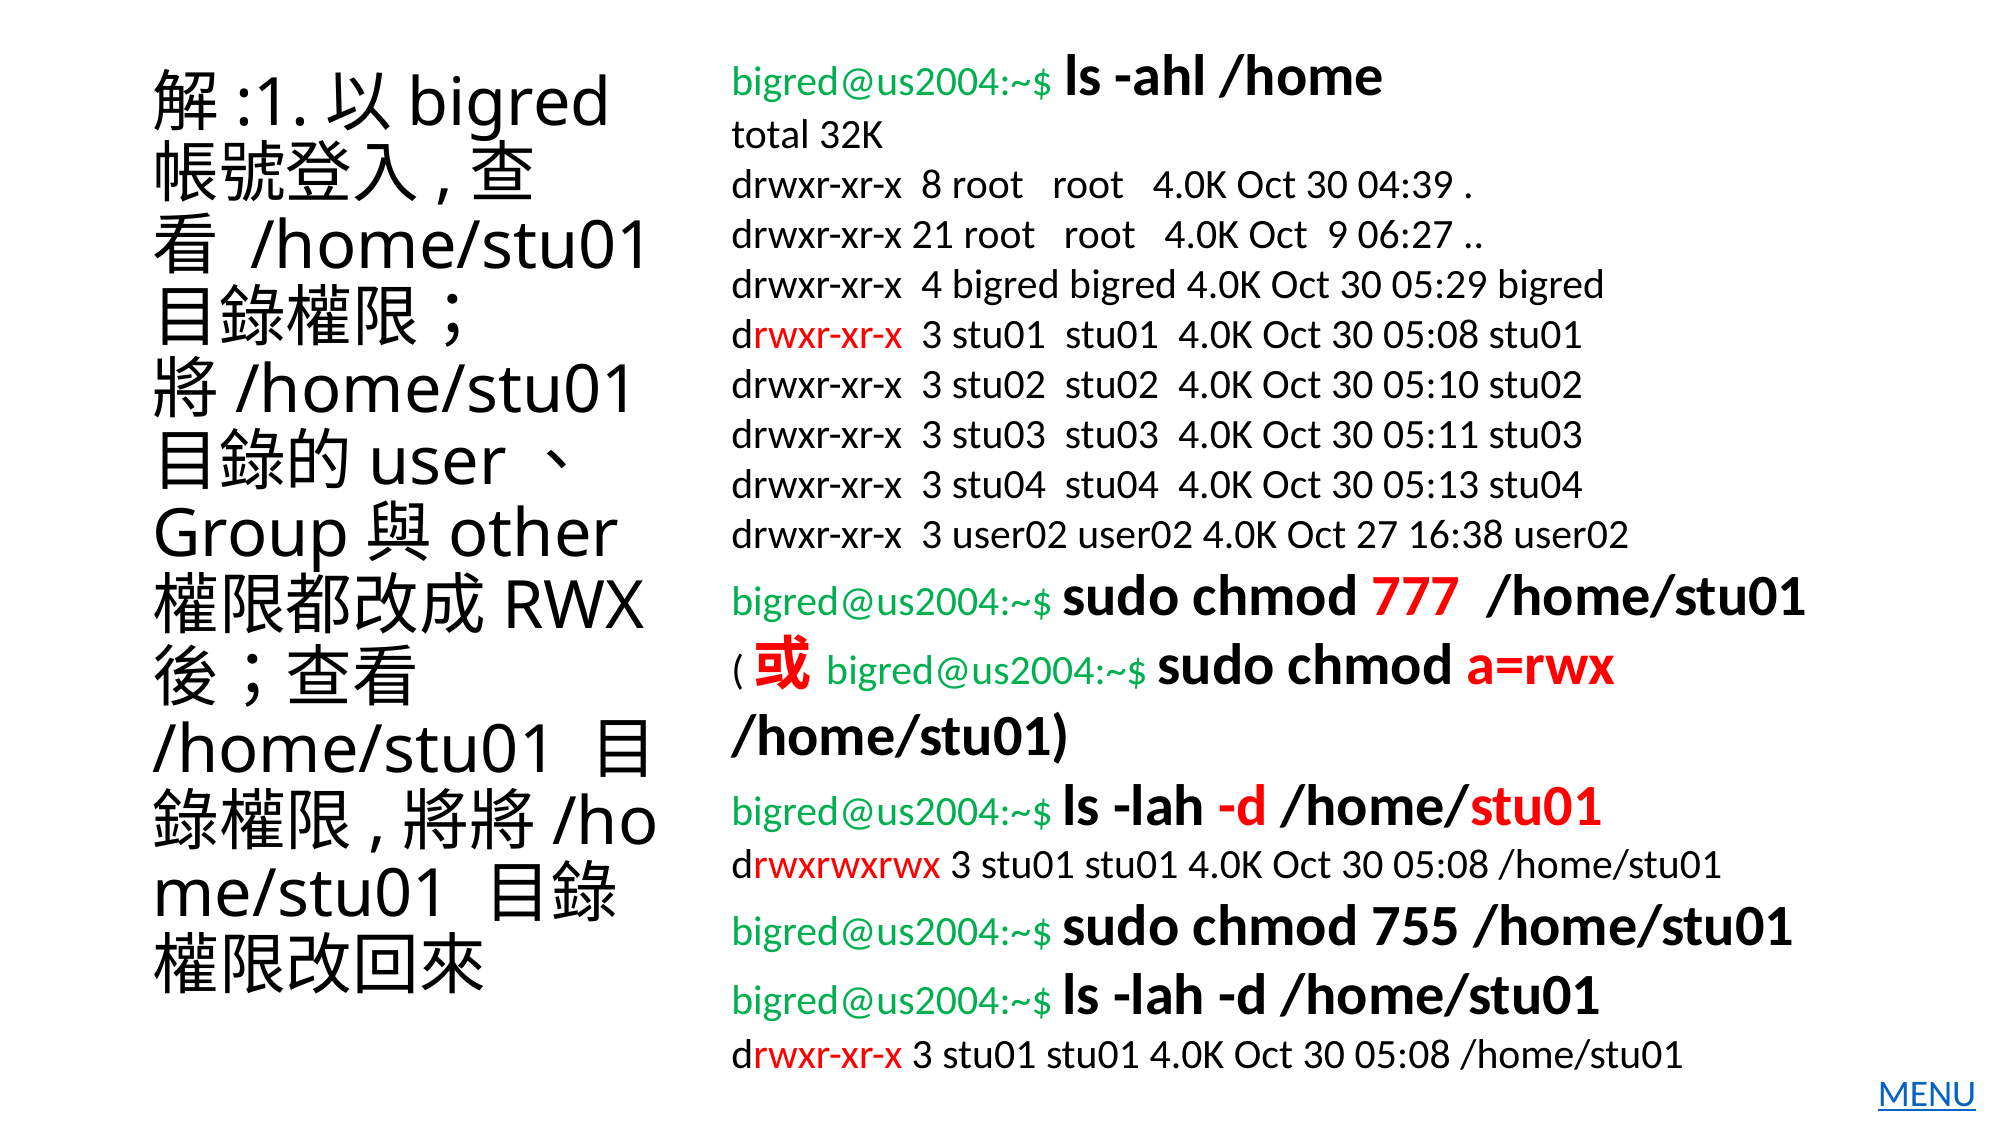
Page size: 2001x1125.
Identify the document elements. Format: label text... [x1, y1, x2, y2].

text_box bigred@us2004:~$ ls -ahl /home total 32K drwxr-xr-x 8 root root 4.0K Oct 30 04:39 . drwxr-xr-x 21 root root 4.0K Oct 9 06:27 .. drwxr-xr-x 4 bigred bigred 4.0K Oct 30 05:29 bigred drwxr-xr-x 3 stu01 stu01 4.0K Oct 30 05:08 stu01 drwxr-xr-x 3 stu02 stu02 4.0K Oct 30 05:10 stu02 drwxr-xr-x 3 stu03 stu03 4.0K Oct 30 05:11 stu03 drwxr-xr-x 3 stu04 stu04 4.0K Oct 30 05:13 stu04 drwxr-xr-x 3 user02 user02 4.0K Oct 27 16:38 user02 bigred@us2004:~$ sudo chmod 777 /home/stu01 (或bigred@us2004:~$ sudo chmod a=rwx /home/stu01) bigred@us2004:~$ ls -lah -d /home/stu01 drwxrwxrwx 3 stu01 stu01 4.0K Oct 30 05:08 /home/stu01 bigred@us2004:~$ sudo chmod 755 /home/stu01 bigred@us2004:~$ ls -lah -d /home/stu01 drwxr-xr-x 3 stu01 stu01 4.0K Oct 30 05:08 /home/stu01 [716, 29, 1953, 1085]
title 解:1.以bigred帳號登入,查看 /home/stu01 目錄權限； 將/home/stu01 目錄的user、 Group與other權限都改成RWX後；查看 /home/stu01 目錄權限,將將/home/stu01 目錄權限改回來 [137, 59, 694, 1125]
